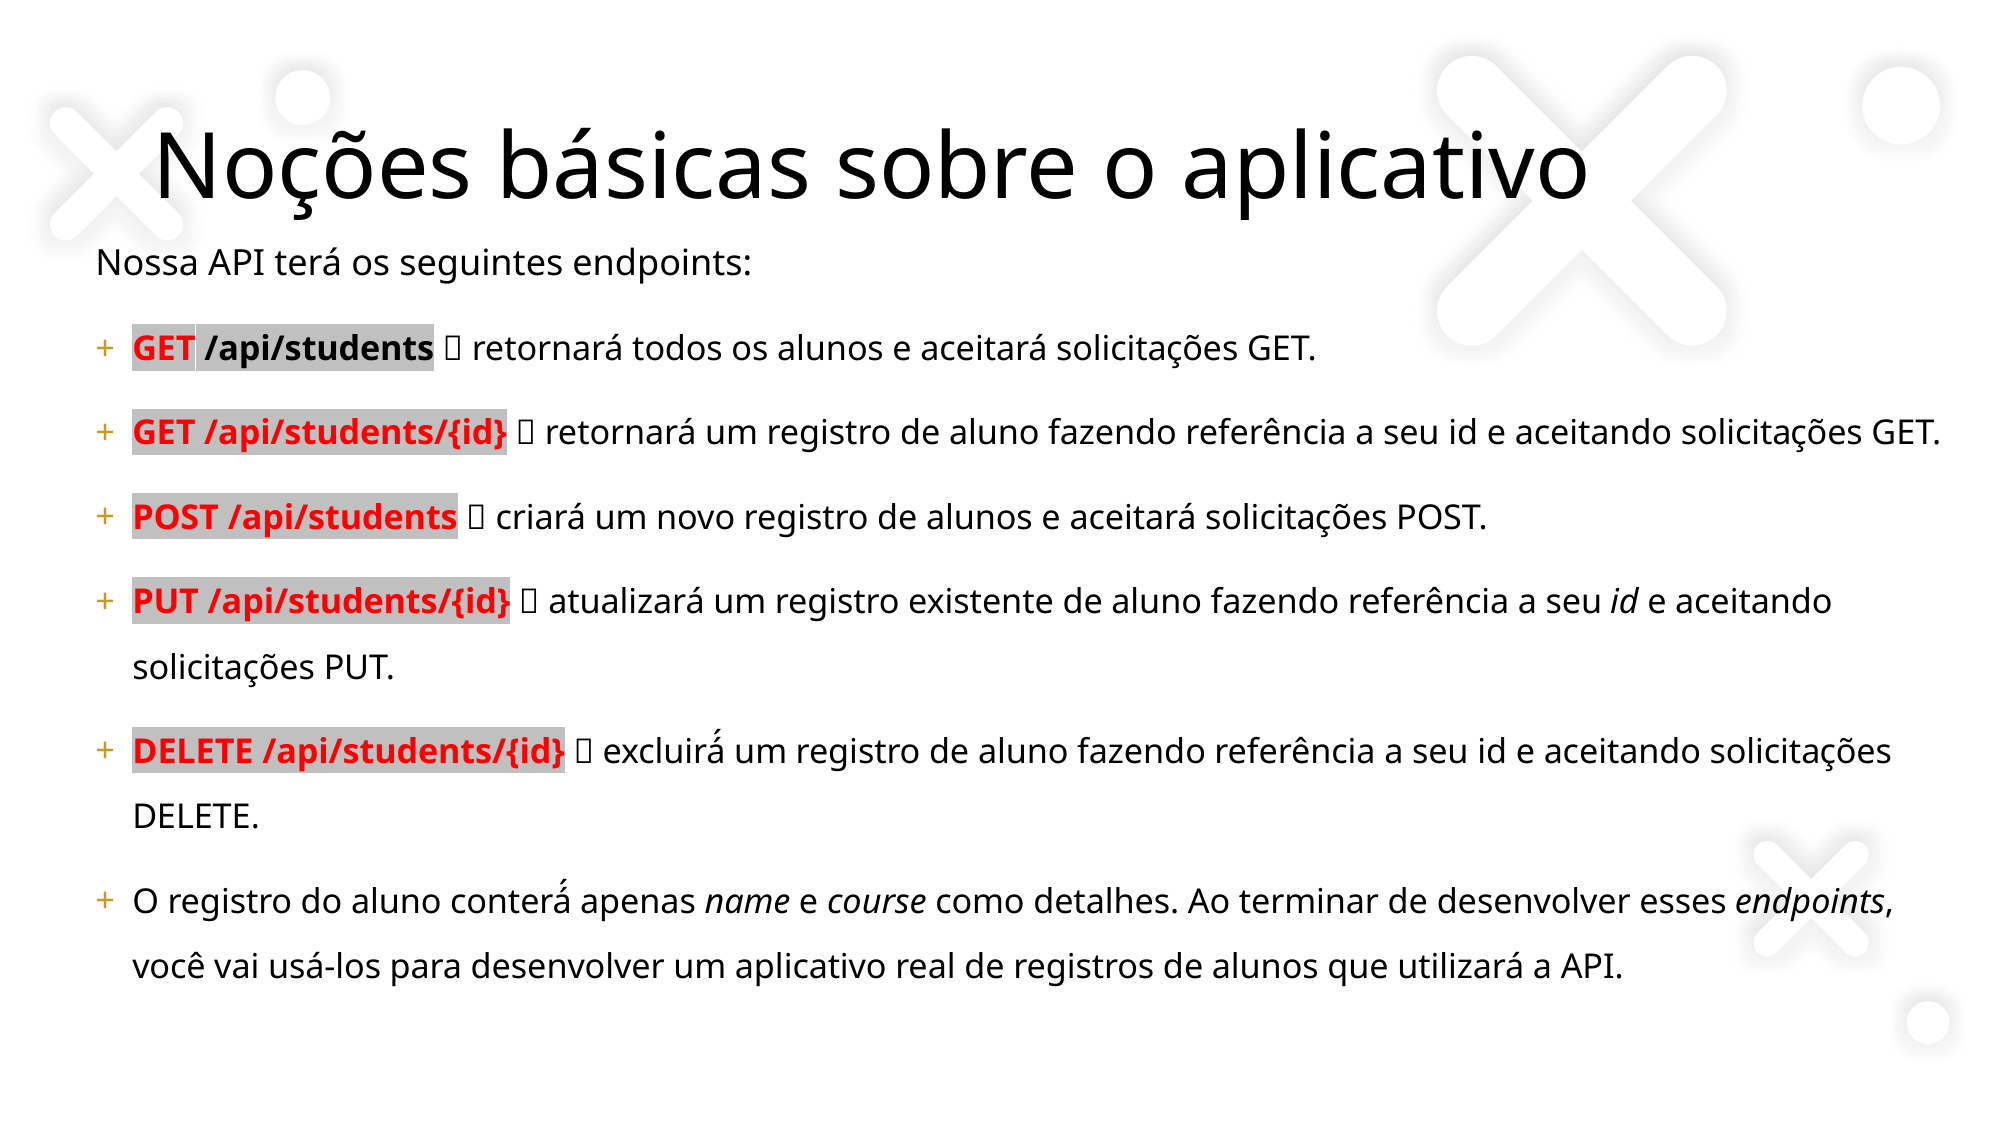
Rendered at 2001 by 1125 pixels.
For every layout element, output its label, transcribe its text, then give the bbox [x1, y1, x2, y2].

list Nossa API terá os seguintes endpoints: GET /api/students  retornará todos os alunos e aceitará solicitações GET. GET /api/students/{id}  retornará um registro de aluno fazendo referência a seu id e aceitando solicitações GET. POST /api/students  criará um novo registro de alunos e aceitará solicitações POST. PUT /api/students/{id}  atualizará um registro existente de aluno fazendo referência a seu id e aceitando solicitações PUT. DELETE /api/students/{id}  excluirá́ um registro de aluno fazendo referência a seu id e aceitando solicitações DELETE. O registro do aluno conterá́ apenas name e course como detalhes. Ao terminar de desenvolver esses endpoints, você vai usá-los para desenvolver um aplicativo real de registros de alunos que utilizará a API. [80, 236, 1985, 1014]
title Noções básicas sobre o aplicativo [137, 59, 1863, 236]
